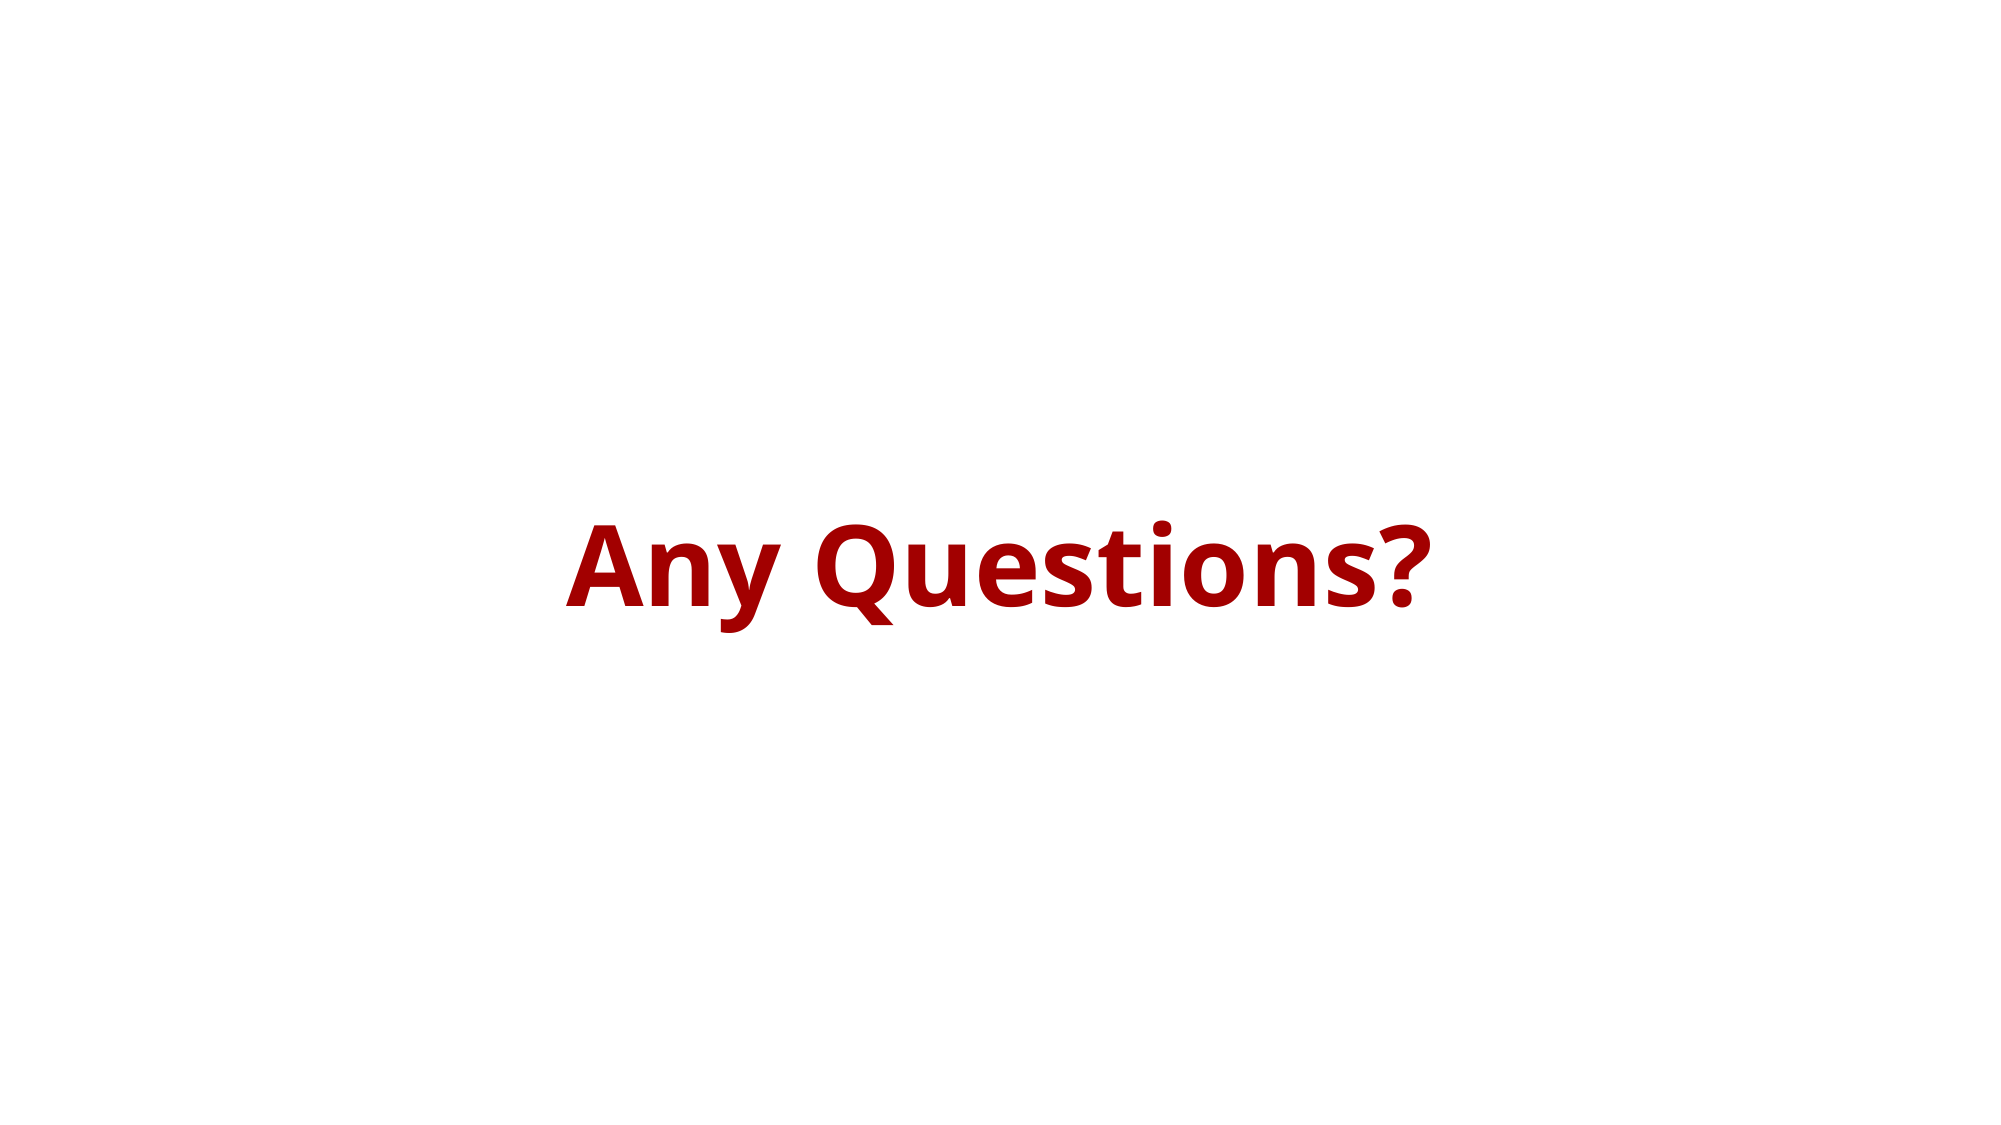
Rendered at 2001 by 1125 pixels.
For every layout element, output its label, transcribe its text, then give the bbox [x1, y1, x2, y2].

text_box Any Questions? [247, 486, 1753, 637]
